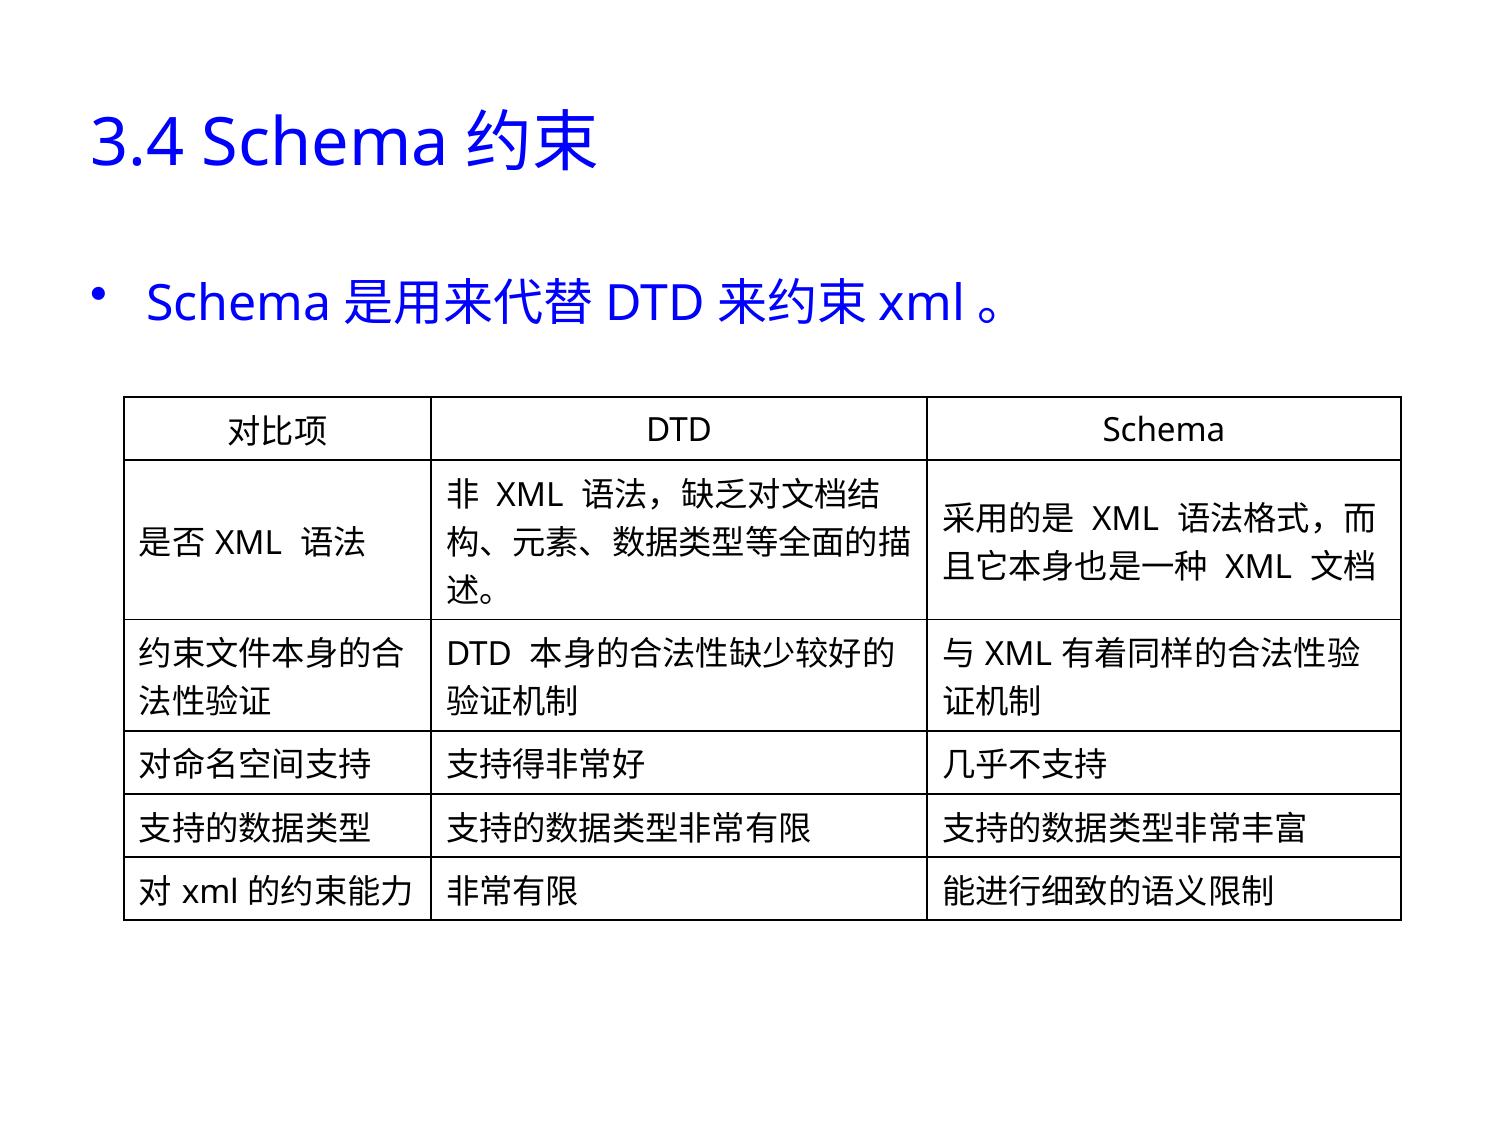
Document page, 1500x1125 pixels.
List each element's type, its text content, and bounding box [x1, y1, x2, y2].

table_cell 非常有限 [432, 858, 926, 919]
table_header Schema [928, 398, 1400, 459]
table_header 对比项 [125, 398, 430, 459]
table_cell DTD 本身的合法性缺少较好的验证机制 [432, 620, 926, 730]
table_cell 采用的是 XML 语法格式，而且它本身也是一种 XML 文档 [928, 461, 1400, 619]
table_cell 能进行细致的语义限制 [928, 858, 1400, 919]
list Schema是用来代替DTD来约束xml。 [75, 262, 1425, 1005]
title 3.4 Schema约束 [75, 45, 1425, 233]
table_cell 是否XML 语法 [125, 461, 430, 619]
table_cell 对命名空间支持 [125, 732, 430, 793]
table_cell 支持的数据类型 [125, 795, 430, 856]
table_cell 支持得非常好 [432, 732, 926, 793]
table_cell 支持的数据类型非常有限 [432, 795, 926, 856]
table_cell 几乎不支持 [928, 732, 1400, 793]
table_cell 非 XML 语法，缺乏对文档结构、元素、数据类型等全面的描述。 [432, 461, 926, 619]
table_cell 与XML有着同样的合法性验证机制 [928, 620, 1400, 730]
table_cell 约束文件本身的合法性验证 [125, 620, 430, 730]
table_header DTD [432, 398, 926, 459]
table_cell 支持的数据类型非常丰富 [928, 795, 1400, 856]
table_cell 对xml的约束能力 [125, 858, 430, 919]
